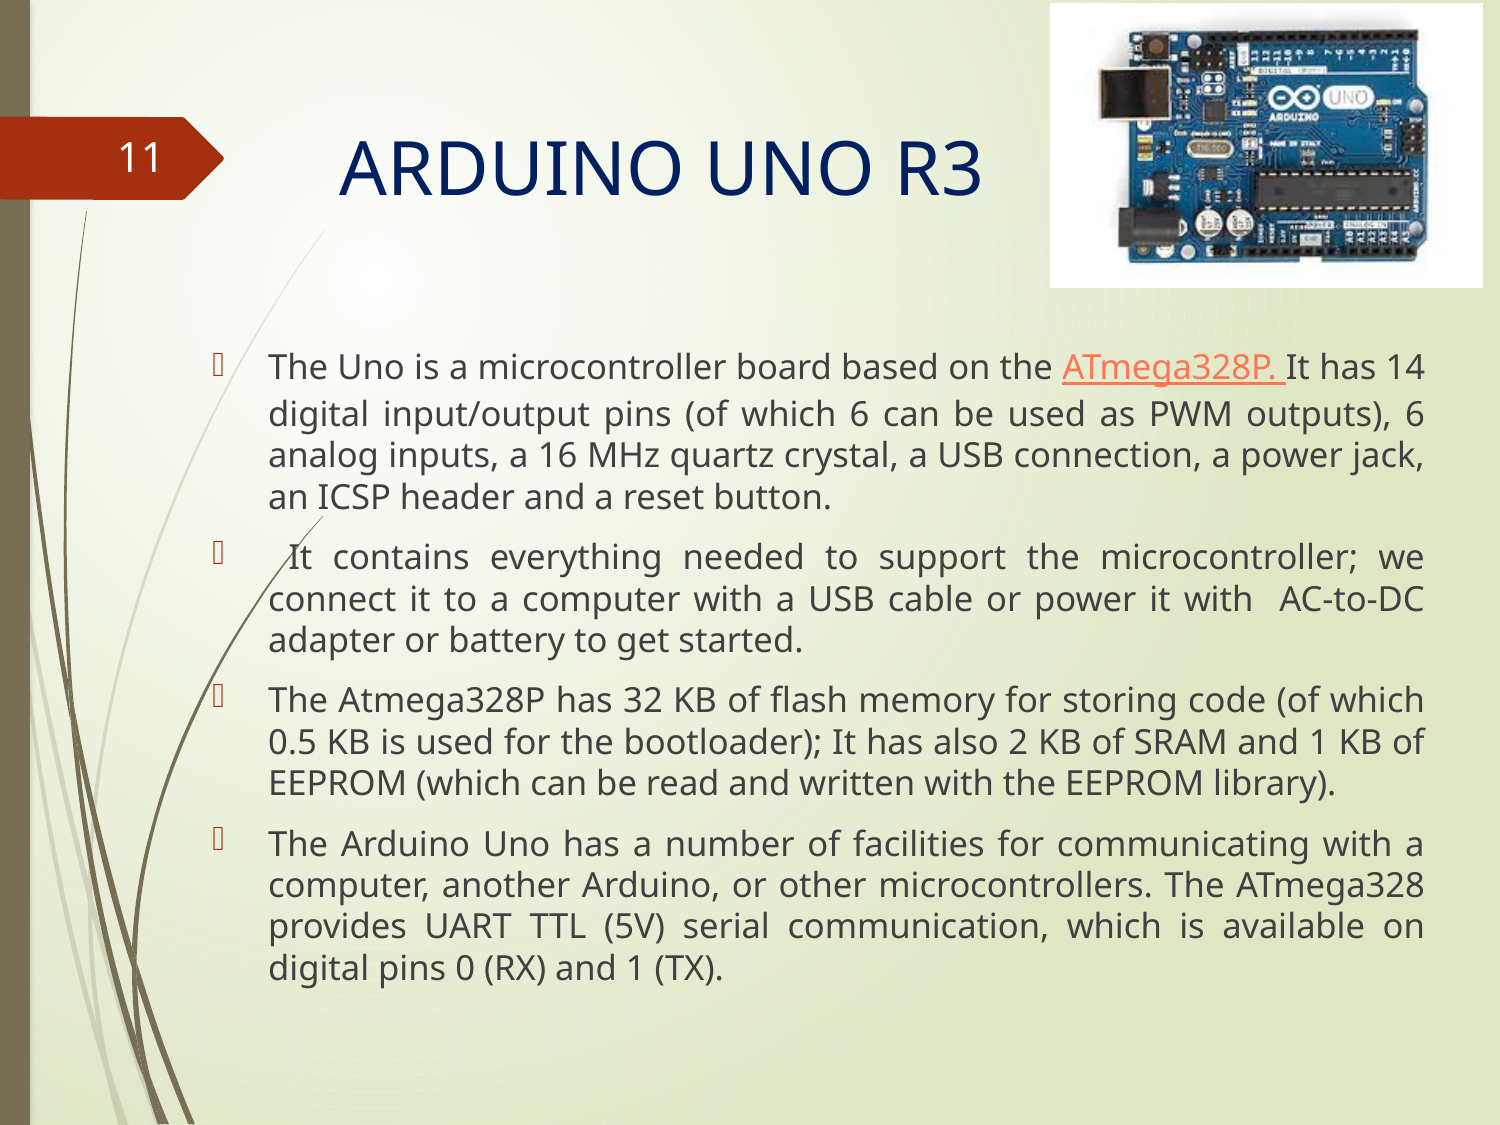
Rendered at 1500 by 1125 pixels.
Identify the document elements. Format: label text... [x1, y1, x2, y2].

picture [1049, 2, 1484, 288]
list The Uno is a microcontroller board based on the ATmega328P. It has 14 digital input/output pins (of which 6 can be used as PWM outputs), 6 analog inputs, a 16 MHz quartz crystal, a USB connection, a power jack, an ICSP header and a reset button. It contains everything needed to support the microcontroller; we connect it to a computer with a USB cable or power it with AC-to-DC adapter or battery to get started. The Atmega328P has 32 KB of flash memory for storing code (of which 0.5 KB is used for the bootloader); It has also 2 KB of SRAM and 1 KB of EEPROM (which can be read and written with the EEPROM library). The Arduino Uno has a number of facilities for communicating with a computer, another Arduino, or other microcontrollers. The ATmega328 provides UART TTL (5V) serial communication, which is available on digital pins 0 (RX) and 1 (TX). [197, 337, 1441, 1023]
slide_number 11 [83, 129, 180, 190]
title ARDUINO UNO R3 [324, 112, 1044, 265]
